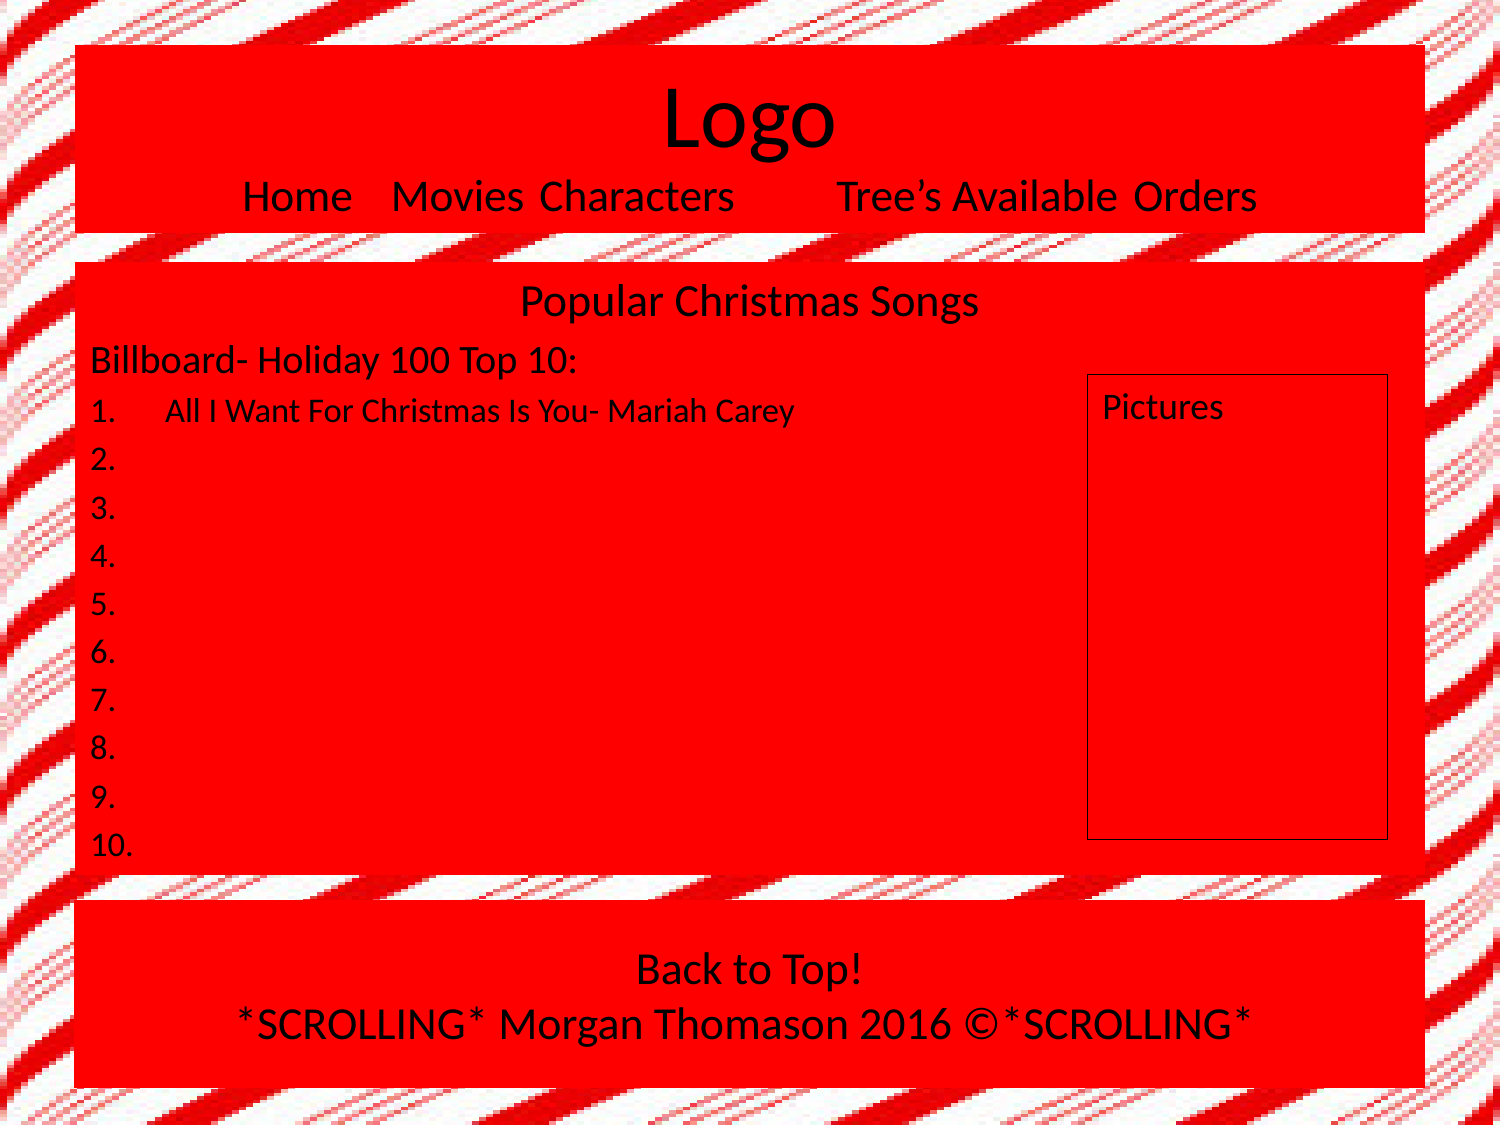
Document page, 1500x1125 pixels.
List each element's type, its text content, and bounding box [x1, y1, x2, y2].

title Logo Home Movies Characters Tree’s Available Orders [75, 45, 1425, 233]
text_box Pictures [1087, 374, 1388, 840]
list Popular Christmas Songs Billboard- Holiday 100 Top 10: All I Want For Christmas Is You- Mariah Carey [75, 262, 1425, 875]
picture [0, 0, 1500, 1125]
text_box Back to Top! *SCROLLING* Morgan Thomason 2016 ©*SCROLLING* [74, 900, 1425, 1088]
